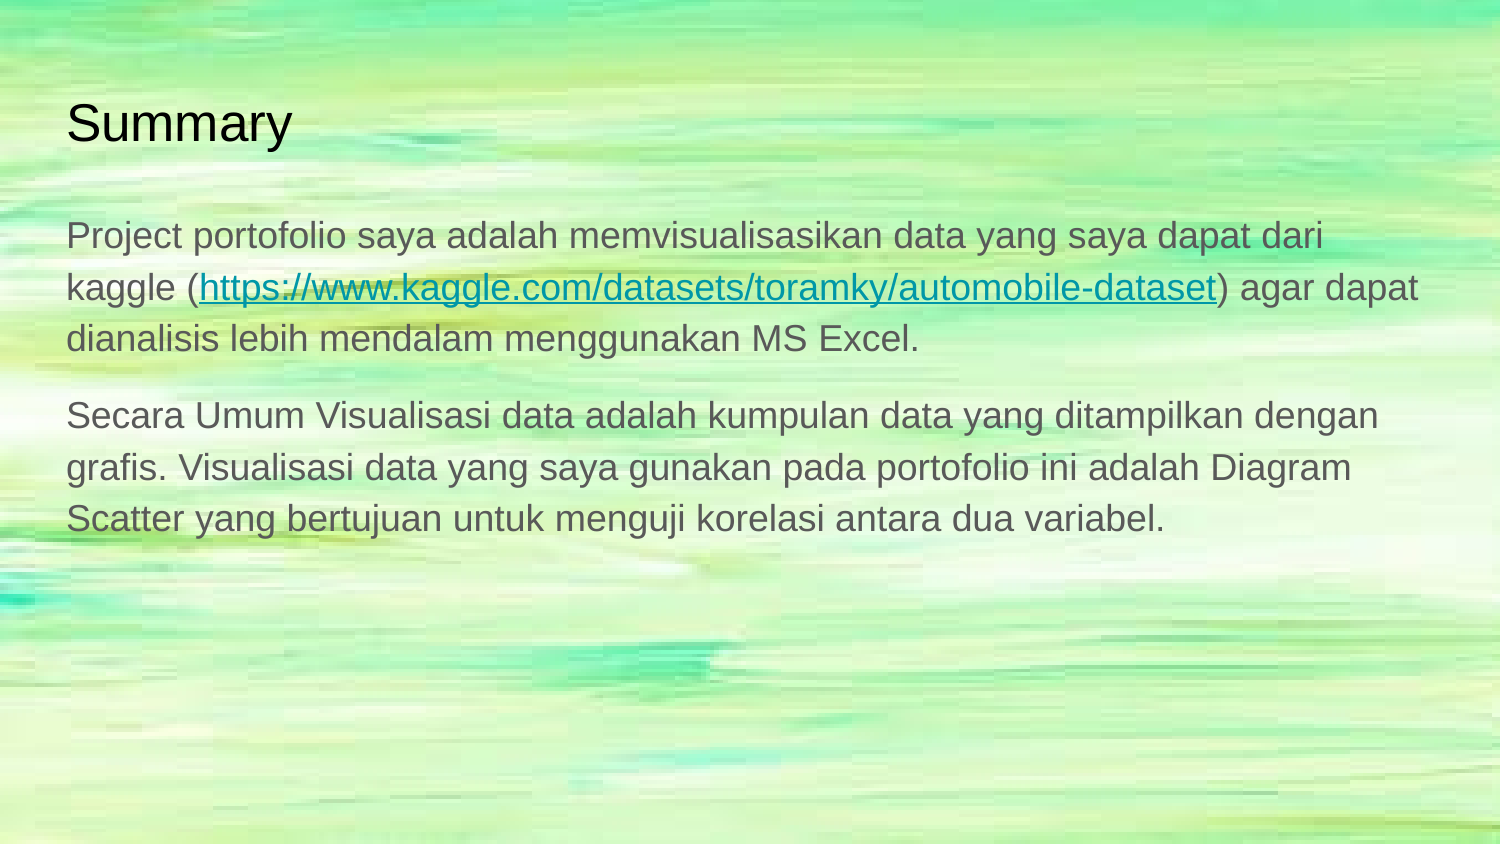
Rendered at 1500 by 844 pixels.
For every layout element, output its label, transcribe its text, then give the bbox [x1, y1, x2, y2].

title Summary [51, 72, 1449, 167]
picture [0, 0, 1500, 844]
list Project portofolio saya adalah memvisualisasikan data yang saya dapat dari kaggle (https://www.kaggle.com/datasets/toramky/automobile-dataset) agar dapat dianalisis lebih mendalam menggunakan MS Excel. Secara Umum Visualisasi data adalah kumpulan data yang ditampilkan dengan grafis. Visualisasi data yang saya gunakan pada portofolio ini adalah Diagram Scatter yang bertujuan untuk menguji korelasi antara dua variabel. [51, 189, 1449, 750]
